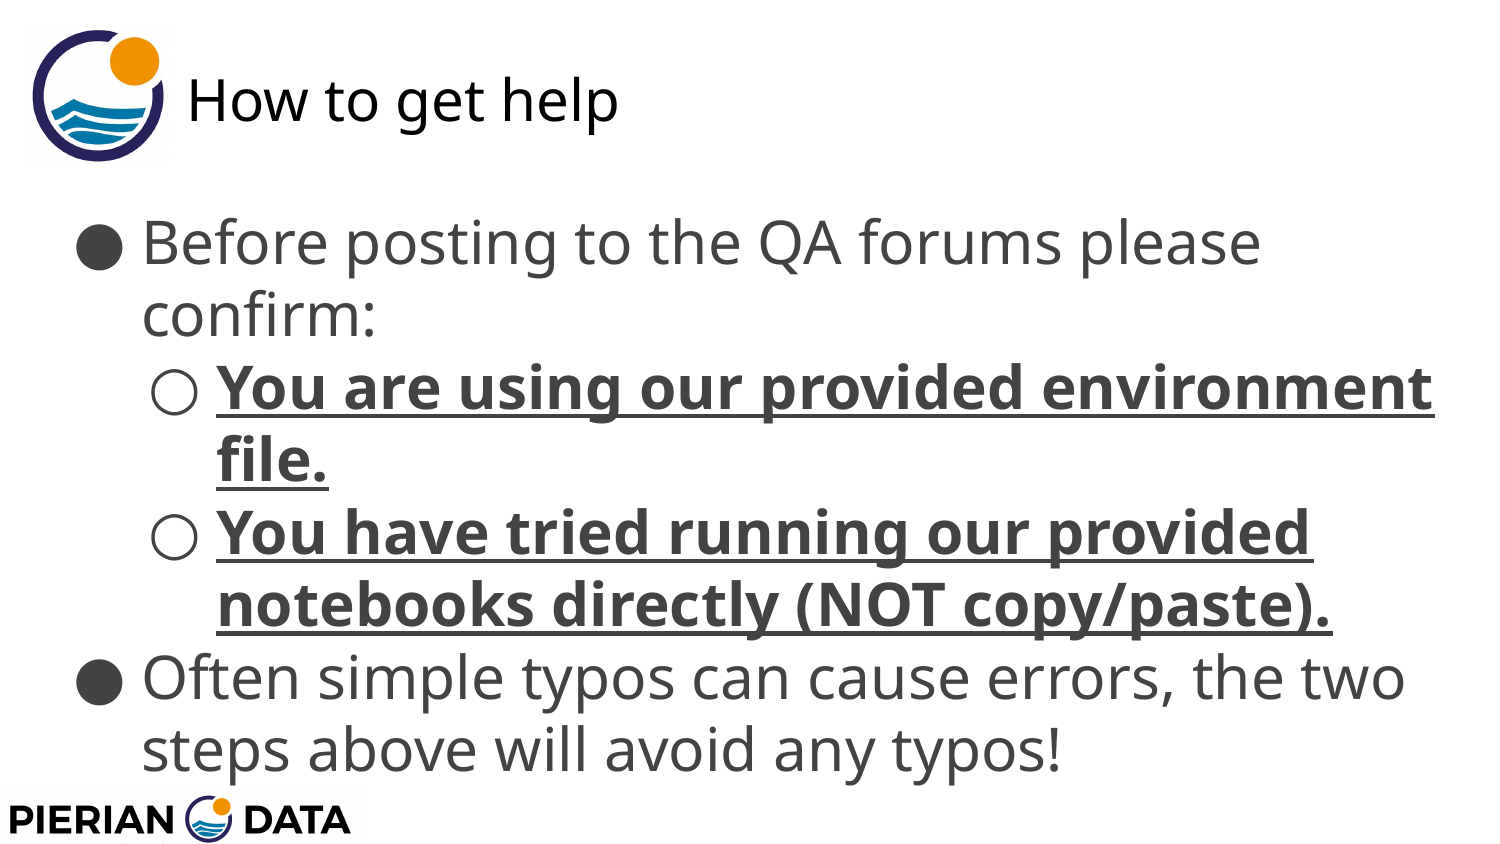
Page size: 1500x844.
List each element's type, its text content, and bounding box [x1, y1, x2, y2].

title How to get help [176, 48, 1449, 143]
picture [24, 24, 172, 167]
list Before posting to the QA forums please confirm: You are using our provided environment file. You have tried running our provided notebooks directly (NOT copy/paste). Often simple typos can cause errors, the two steps above will avoid any typos! [51, 189, 1476, 750]
picture [0, 787, 368, 844]
